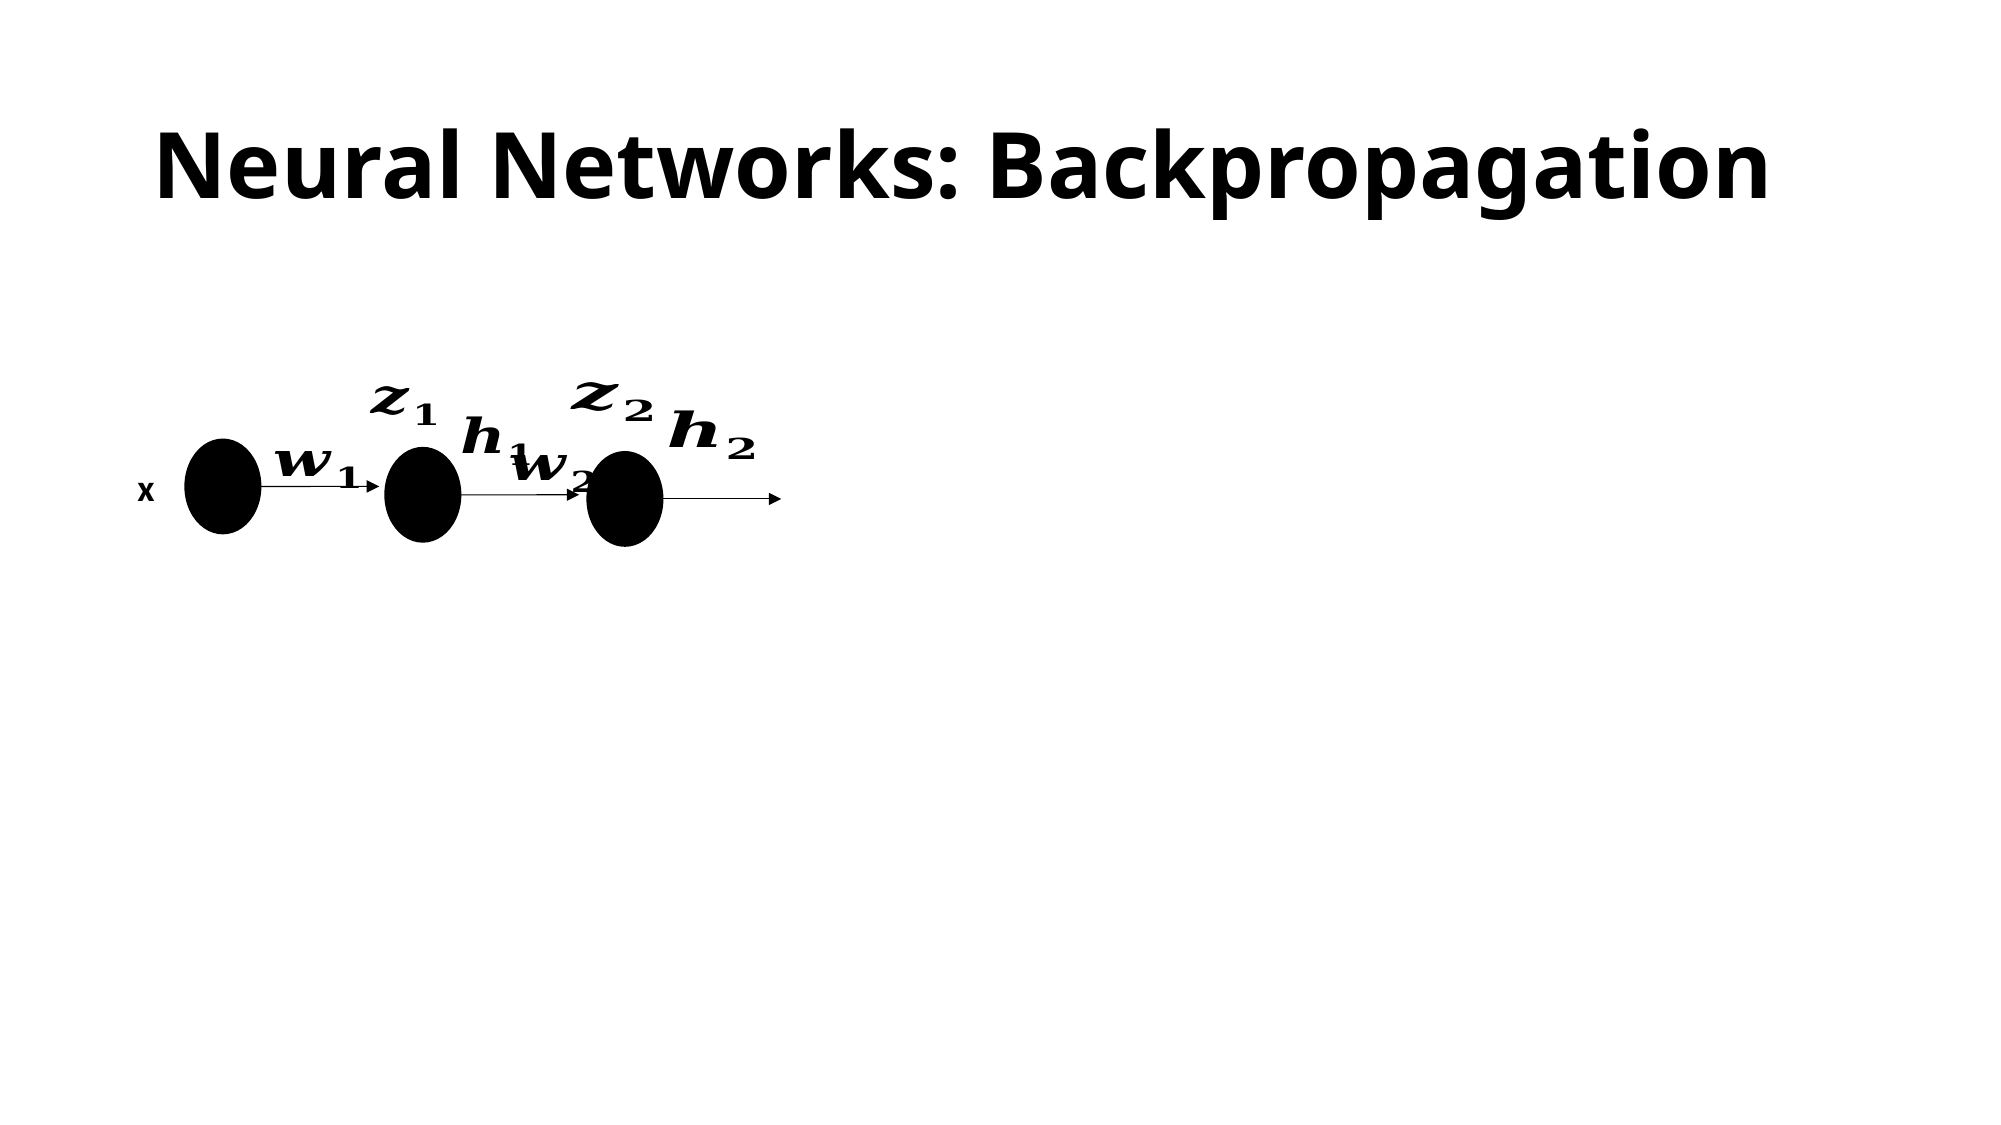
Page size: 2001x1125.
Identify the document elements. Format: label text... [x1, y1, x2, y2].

text_box [586, 450, 664, 547]
text_box [384, 446, 462, 543]
title Neural Networks: Backpropagation [137, 59, 1863, 278]
text_box [184, 438, 262, 535]
text_box x [122, 456, 165, 516]
